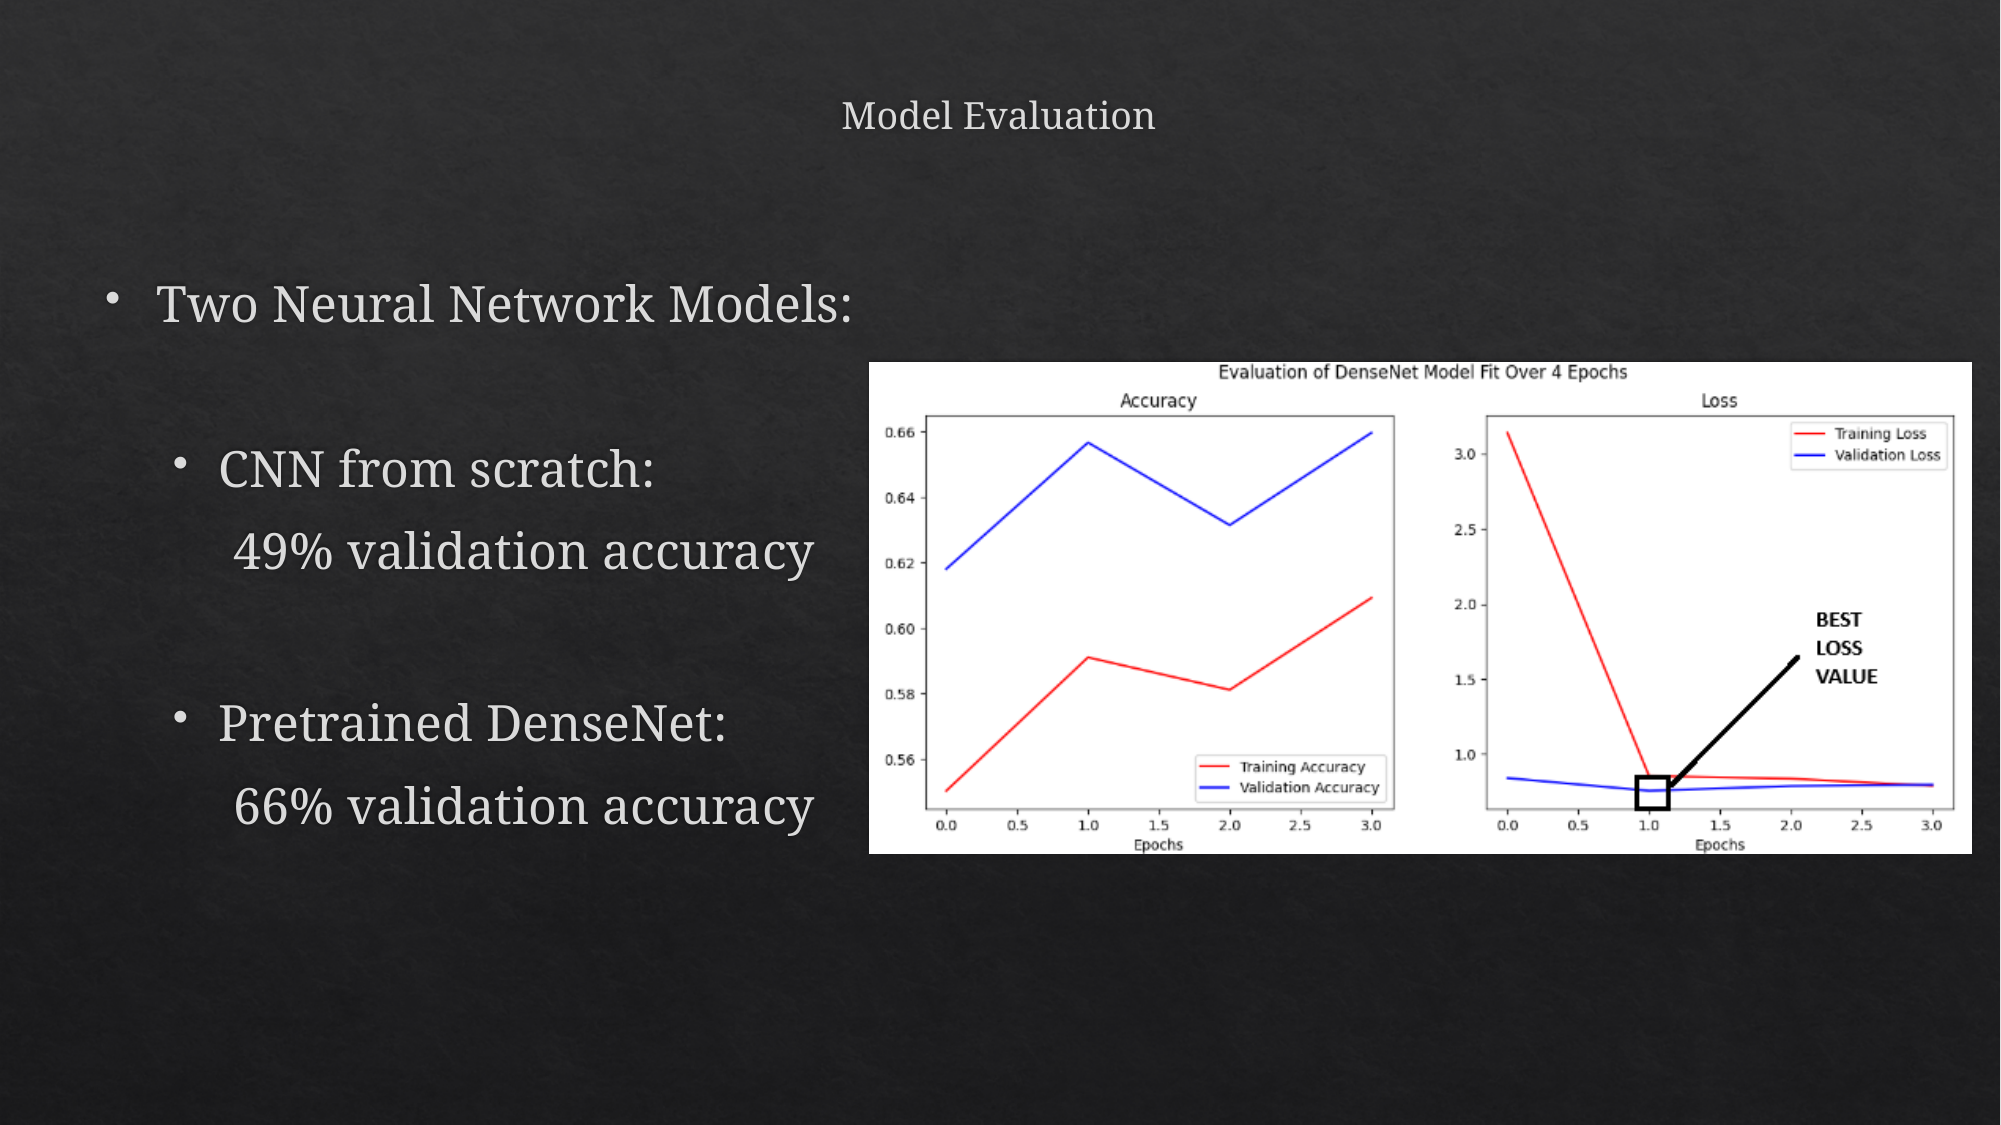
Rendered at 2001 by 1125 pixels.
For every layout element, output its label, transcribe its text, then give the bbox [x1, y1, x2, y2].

title Model Evaluation [149, 35, 1849, 195]
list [869, 361, 1972, 854]
list Two Neural Network Models: CNN from scratch: 49% validation accuracy Pretrained DenseNet: 66% validation accuracy [85, 264, 870, 931]
